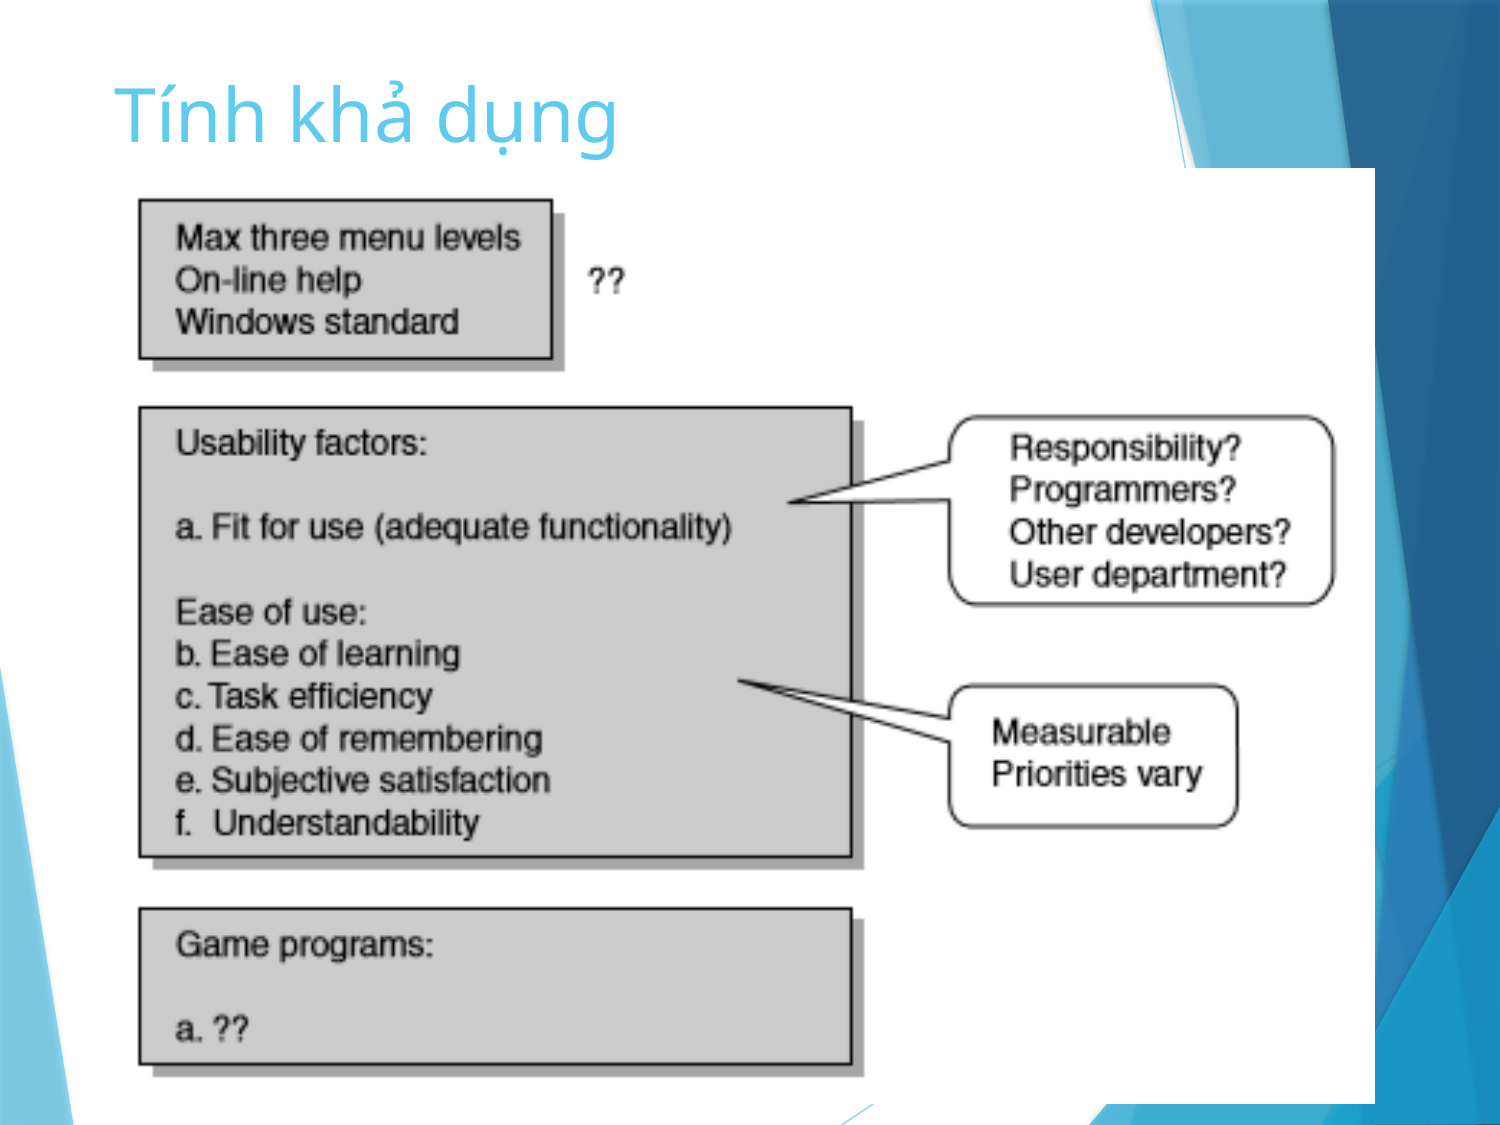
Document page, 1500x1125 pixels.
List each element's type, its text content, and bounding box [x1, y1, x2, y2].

title Tính khả dụng [99, 60, 1142, 167]
picture [99, 167, 1376, 1105]
